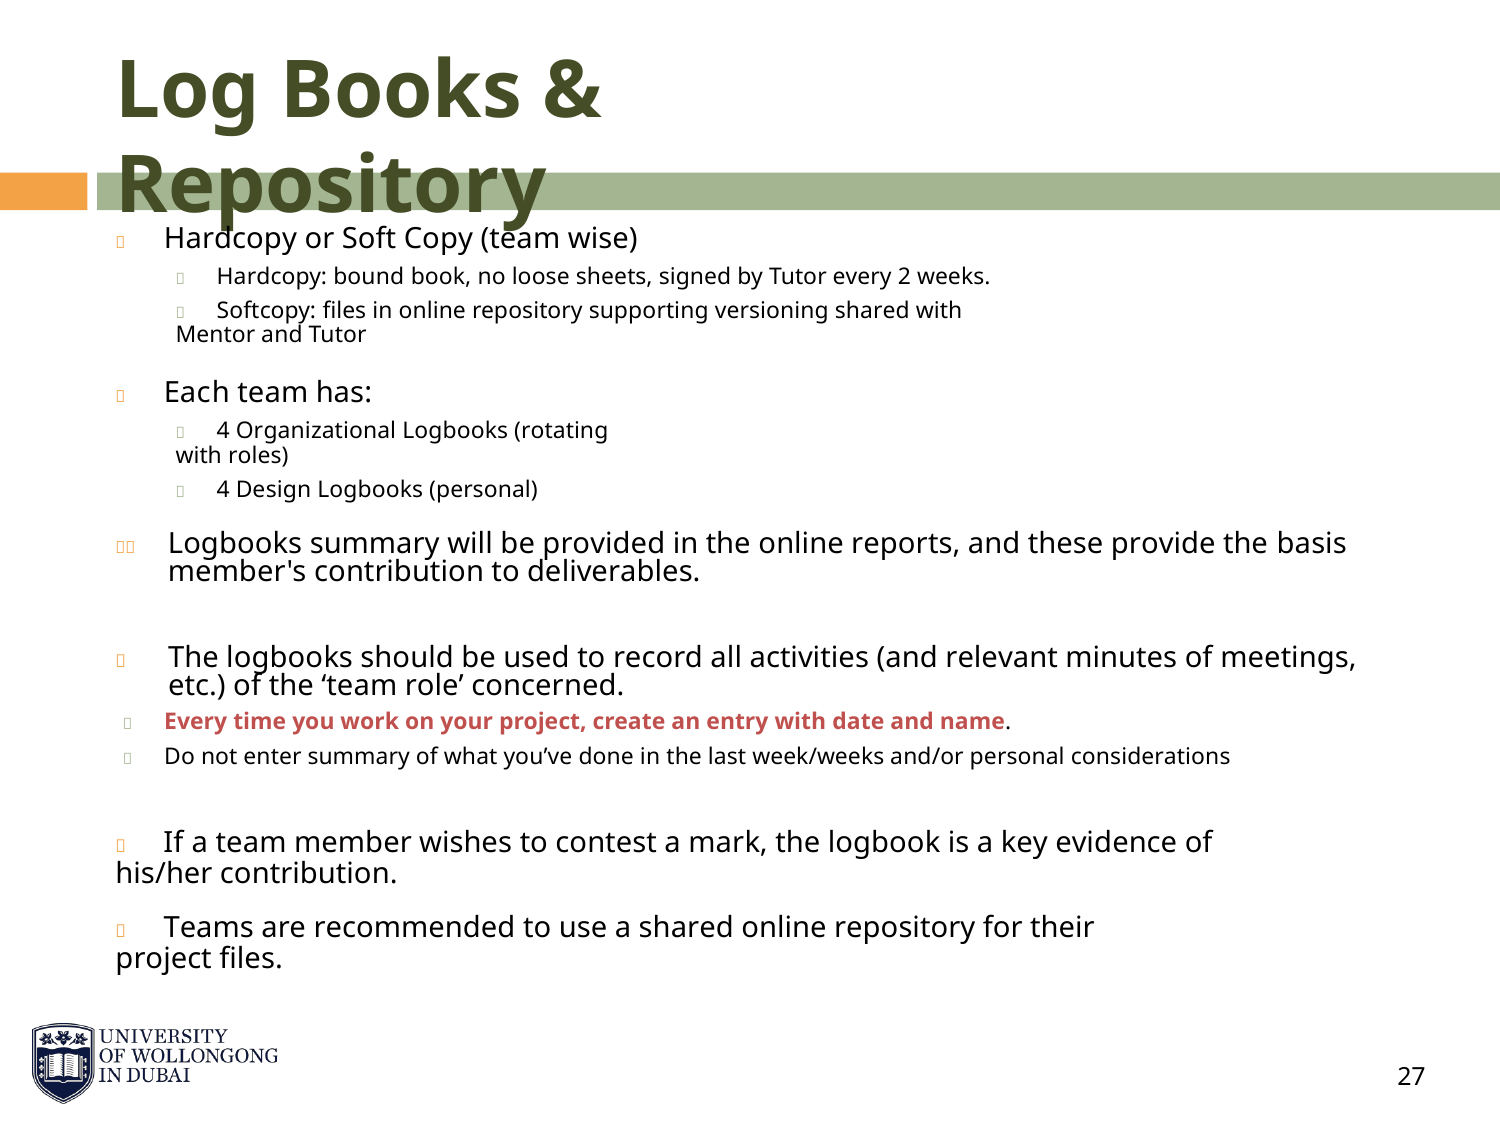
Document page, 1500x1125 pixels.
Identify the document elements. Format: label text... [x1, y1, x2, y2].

text_box  If a team member wishes to contest a mark, the logbook is a key evidence of his/her contribution. [113, 827, 1304, 861]
text_box  Hardcopy or Soft Copy (team wise)  Hardcopy: bound book, no loose sheets, signed by Tutor every 2 weeks.  Softcopy: files in online repository supporting versioning shared with Mentor and Tutor [113, 223, 1011, 326]
text_box [0, 172, 88, 211]
text_box [32, 1023, 278, 1104]
text_box  The logbooks should be used to record all activities (and relevant minutes of meetings, etc.) of the ‘team role’ concerned.  Every time you work on your project, create an entry with date and name.  Do not enter summary of what you’ve done in the last week/weeks and/or personal considerations [113, 644, 1374, 776]
text_box Log Books & Repository [113, 50, 1036, 147]
text_box  Each team has:  4 Organizational Logbooks (rotating with roles)  4 Design Logbooks (personal) [113, 377, 661, 481]
text_box  Teams are recommended to use a shared online repository for their project files. [113, 912, 1103, 946]
text_box  Logbooks summary will be provided in the online reports, and these provide the basis member's contribution to deliverables. [113, 531, 1423, 594]
text_box 27 [1395, 1063, 1431, 1093]
text_box [97, 172, 1500, 211]
